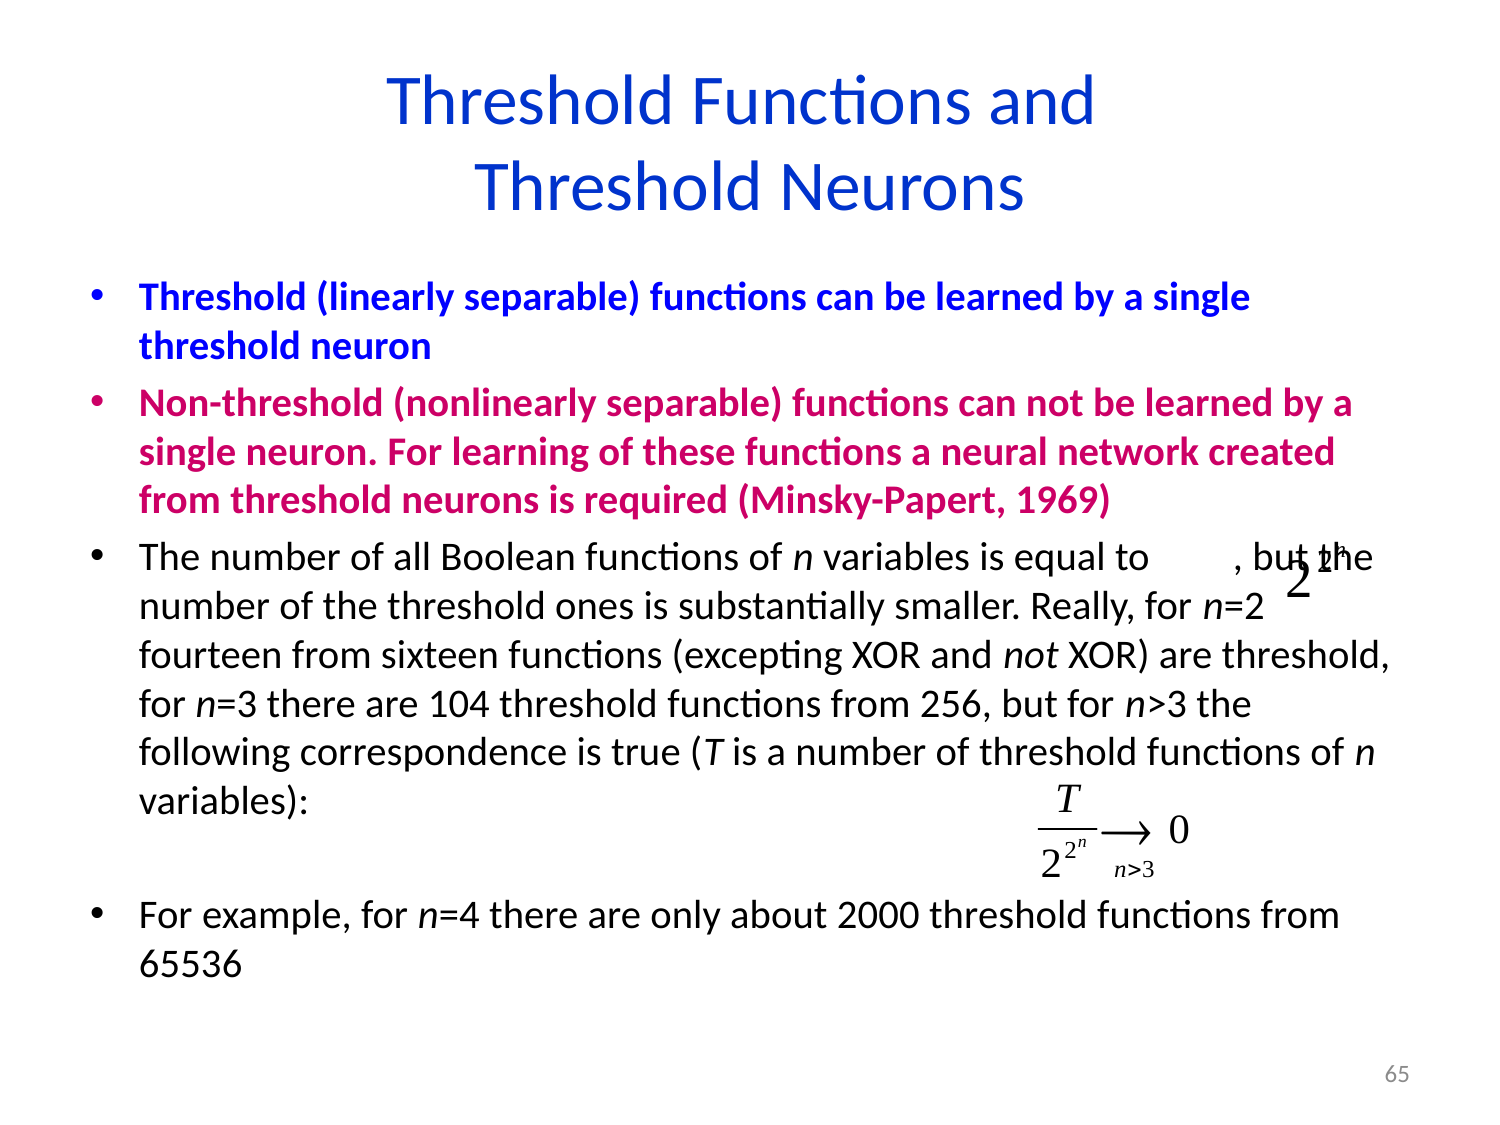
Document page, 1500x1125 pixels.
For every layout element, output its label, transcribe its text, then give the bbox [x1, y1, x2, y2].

list Threshold (linearly separable) functions can be learned by a single threshold neuron Non-threshold (nonlinearly separable) functions can not be learned by a single neuron. For learning of these functions a neural network created from threshold neurons is required (Minsky-Papert, 1969) The number of all Boolean functions of n variables is equal to , but the number of the threshold ones is substantially smaller. Really, for n=2 fourteen from sixteen functions (excepting XOR and not XOR) are threshold, for n=3 there are 104 threshold functions from 256, but for n>3 the following correspondence is true (T is a number of threshold functions of n variables): For example, for n=4 there are only about 2000 threshold functions from 65536 [74, 262, 1426, 1006]
slide_number 65 [1074, 1042, 1425, 1103]
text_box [1030, 773, 1196, 886]
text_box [1277, 527, 1361, 607]
title Threshold Functions and Threshold Neurons [74, 44, 1426, 233]
